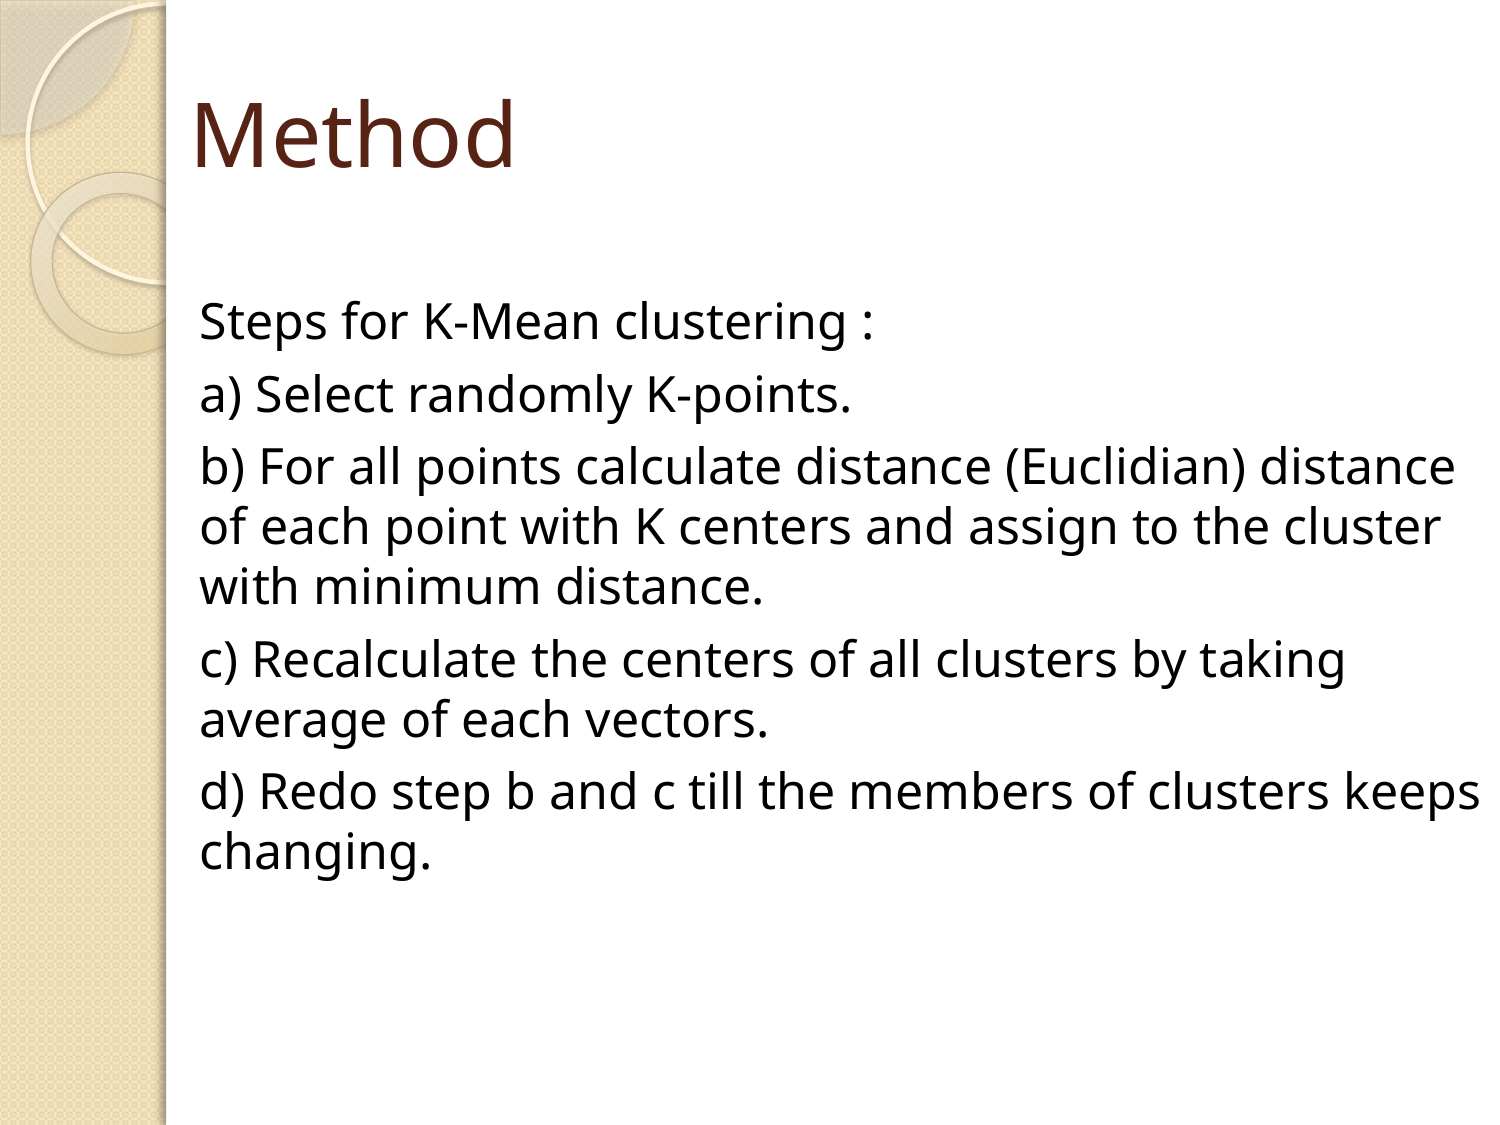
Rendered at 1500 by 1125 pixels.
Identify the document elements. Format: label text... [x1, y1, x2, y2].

list Steps for K-Mean clustering : a) Select randomly K-points. b) For all points calculate distance (Euclidian) distance of each point with K centers and assign to the cluster with minimum distance. c) Recalculate the centers of all clusters by taking average of each vectors. d) Redo step b and c till the members of clusters keeps changing. [125, 200, 1500, 1113]
title Method [174, 37, 1500, 200]
